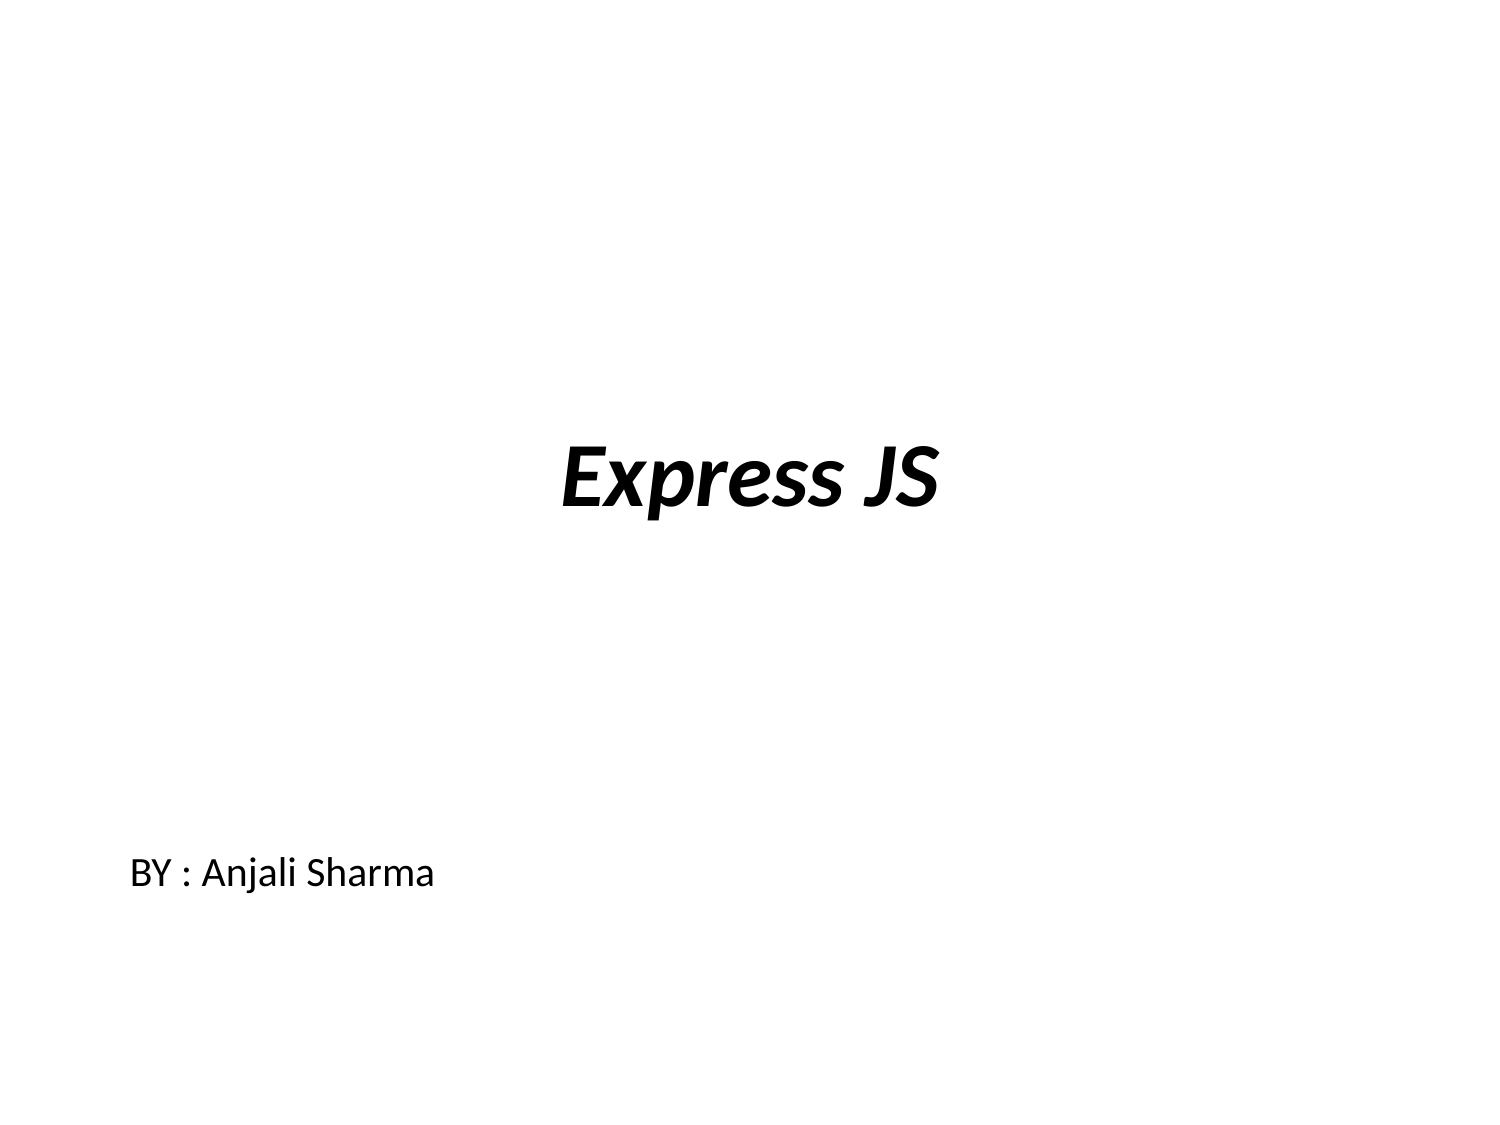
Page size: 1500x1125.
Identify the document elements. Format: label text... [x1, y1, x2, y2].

title Express JS [112, 349, 1388, 591]
subtitle BY : Anjali Sharma [0, 837, 808, 1125]
